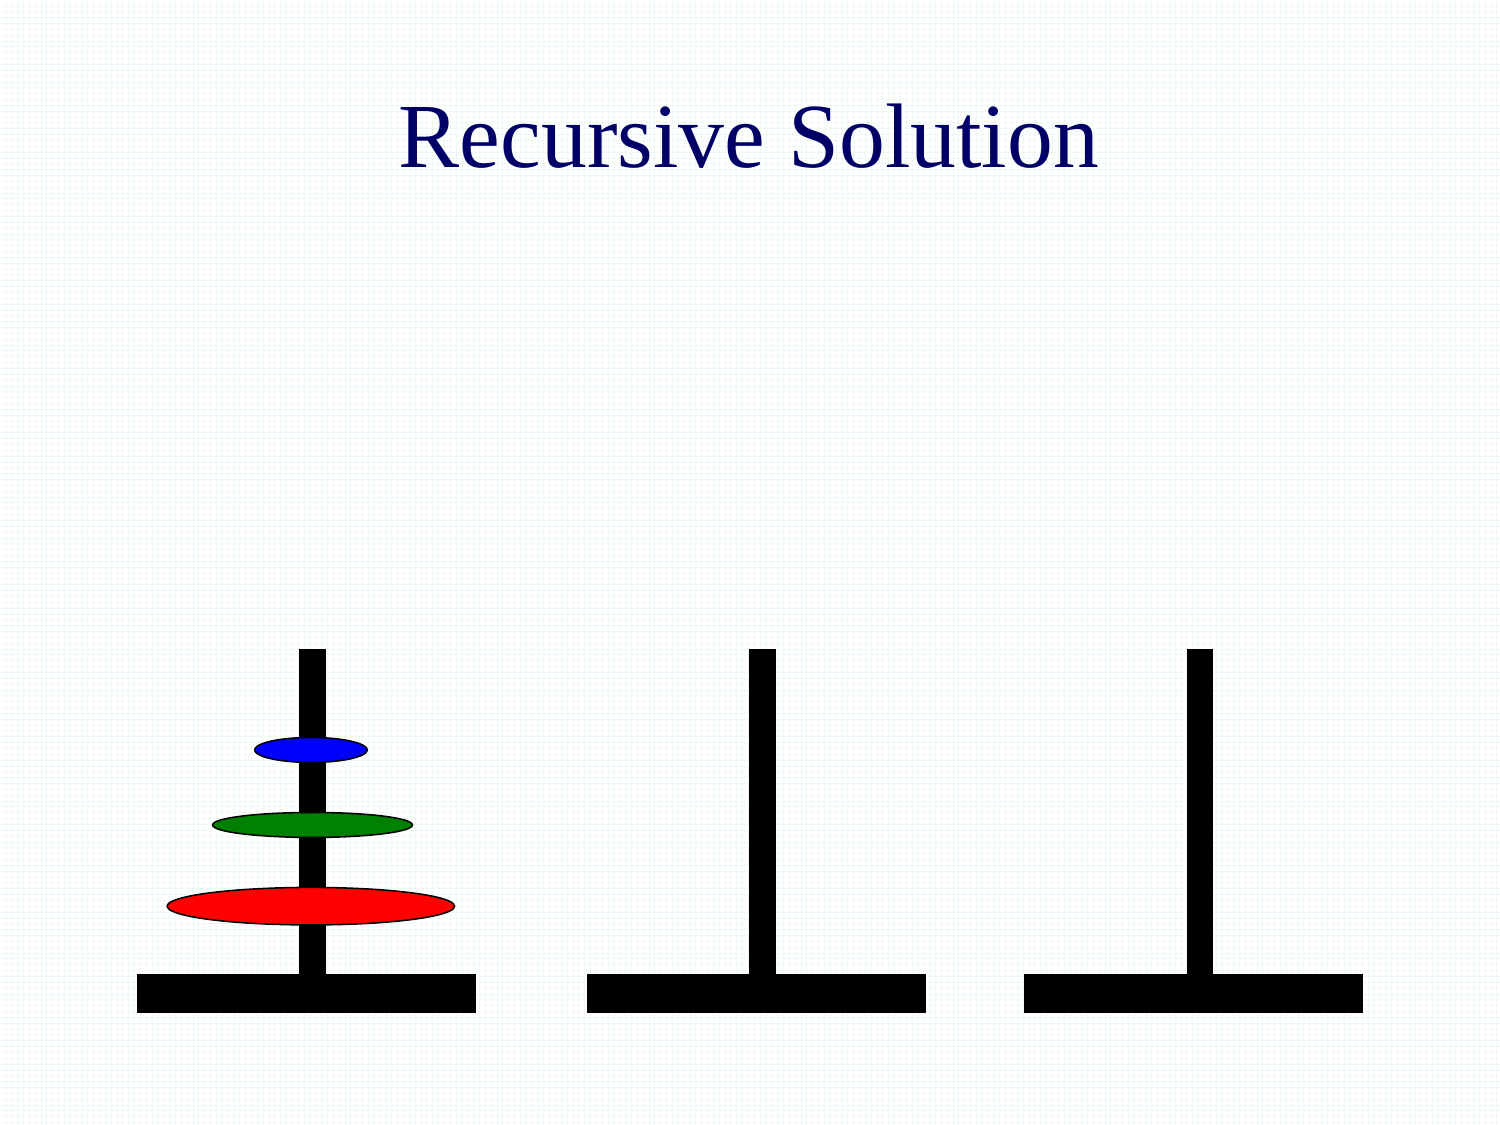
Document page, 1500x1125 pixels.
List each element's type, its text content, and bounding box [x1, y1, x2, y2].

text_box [587, 649, 926, 1013]
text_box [137, 649, 476, 1013]
title Recursive Solution [112, 37, 1387, 225]
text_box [1024, 649, 1363, 1013]
